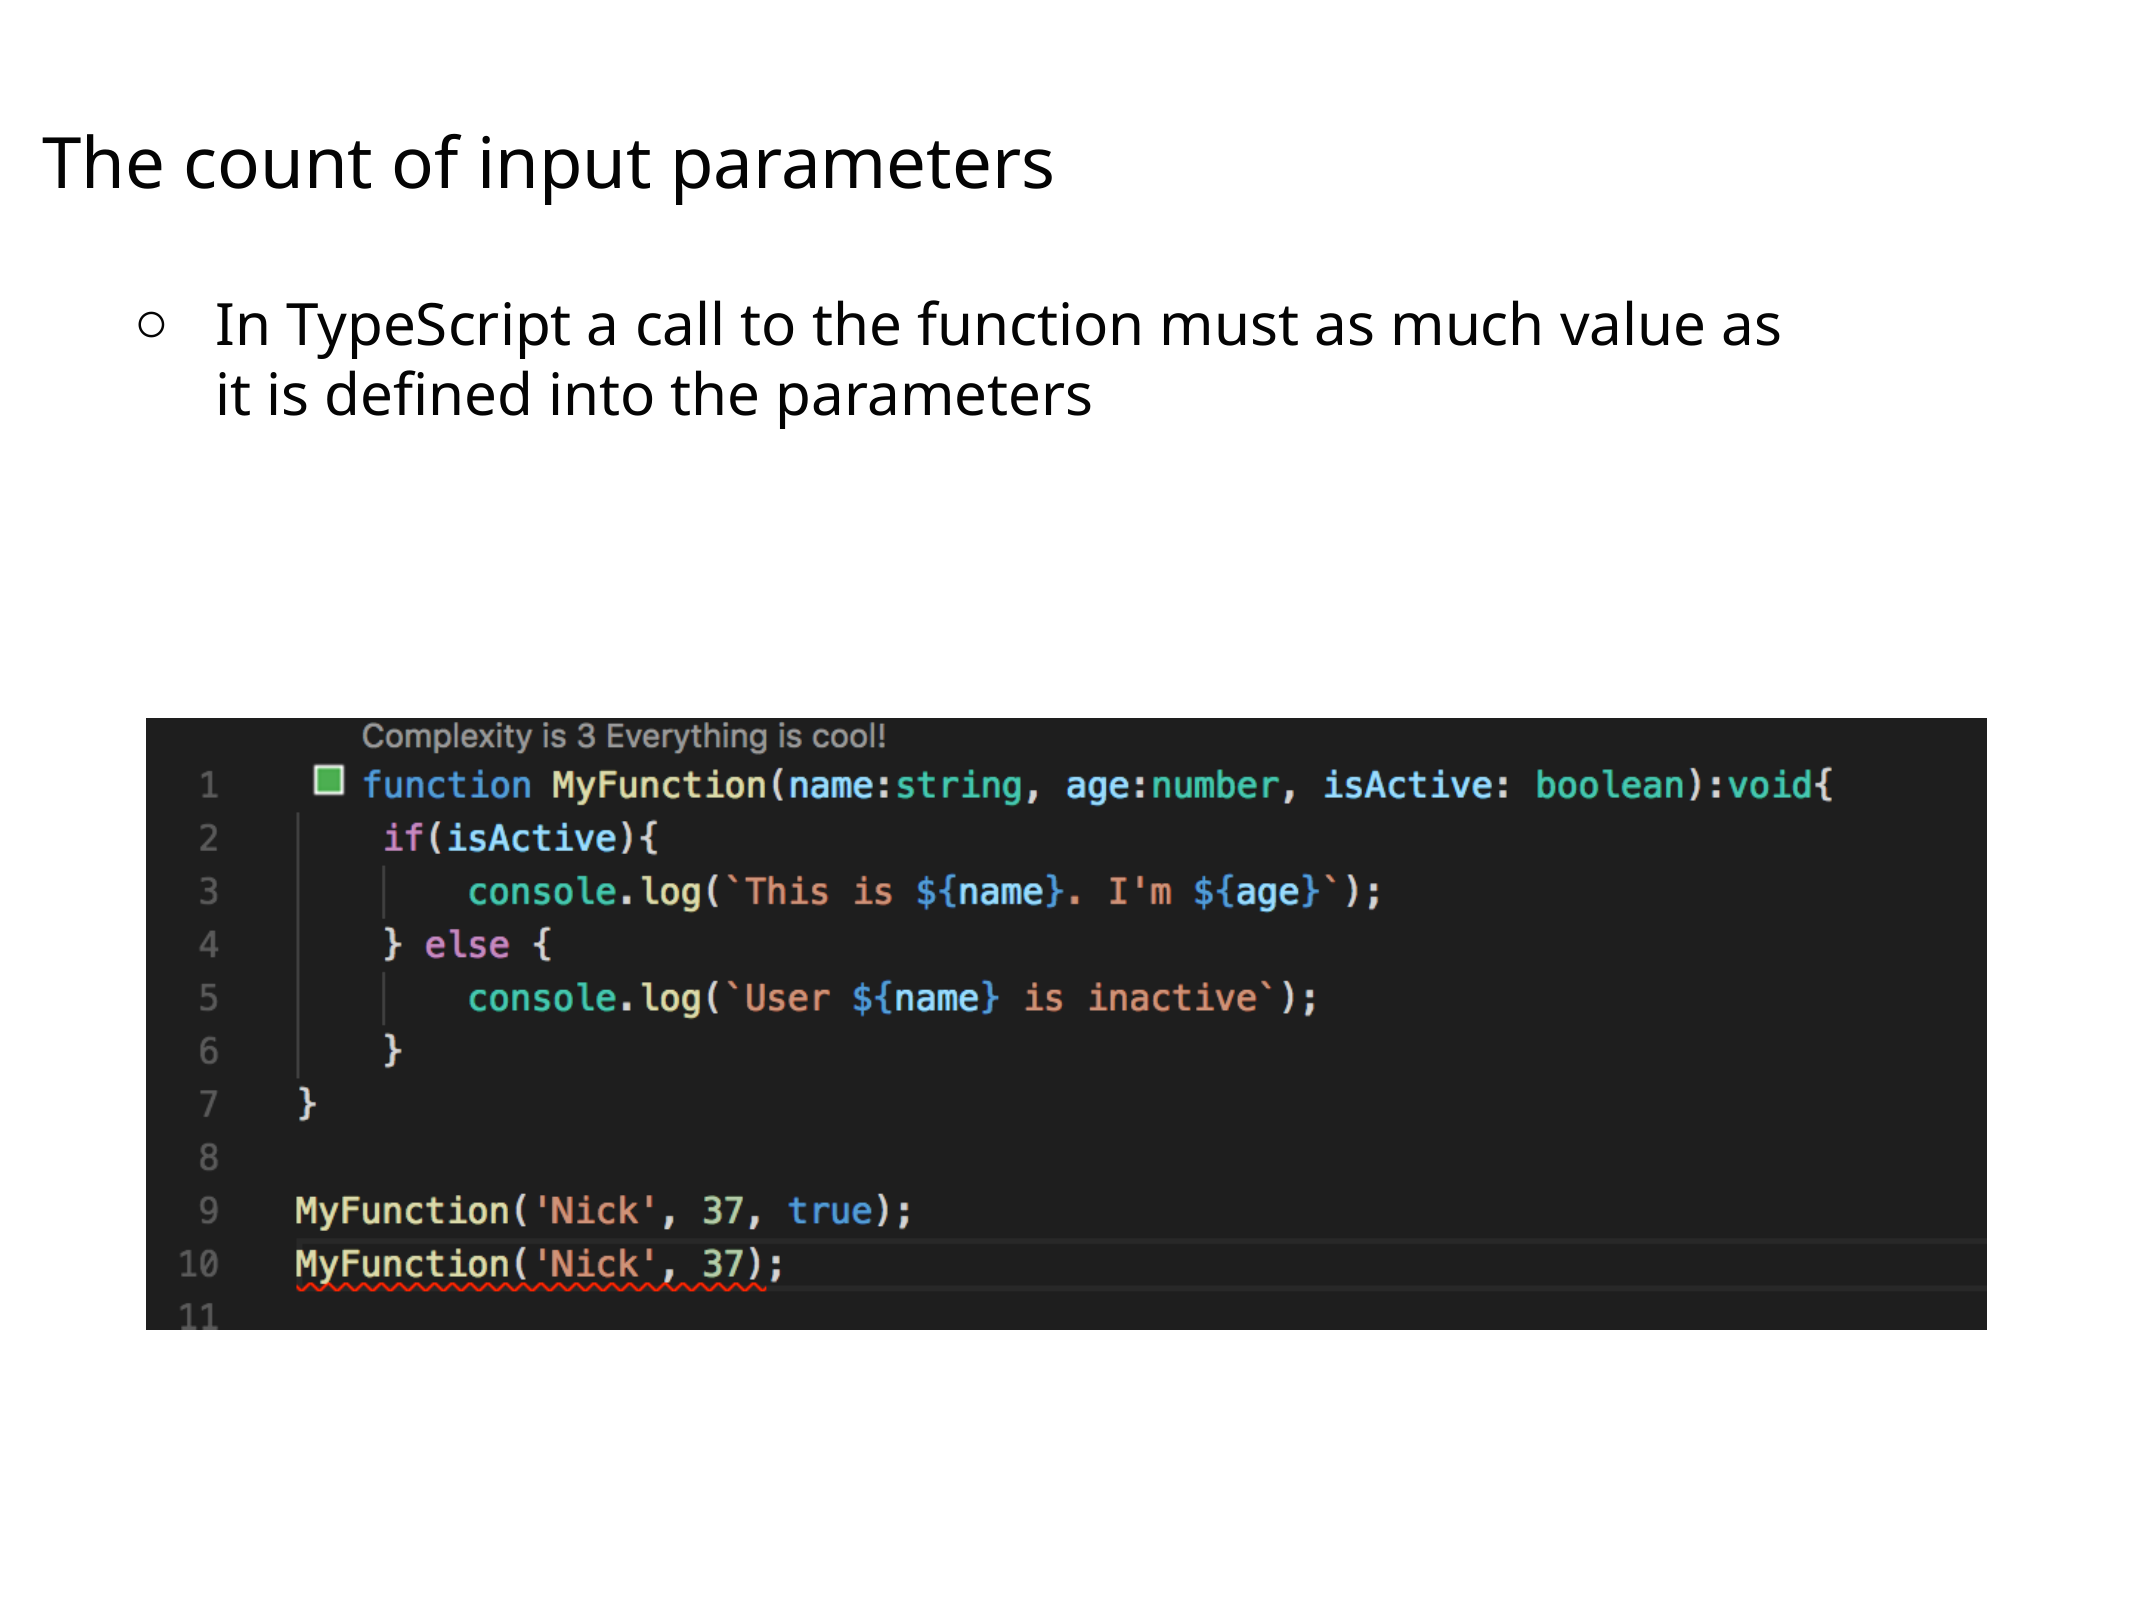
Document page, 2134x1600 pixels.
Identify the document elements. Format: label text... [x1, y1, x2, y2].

text_box The count of input parameters In TypeScript a call to the function must as much value as it is defined into the parameters [20, 96, 1810, 449]
picture [146, 717, 1987, 1330]
